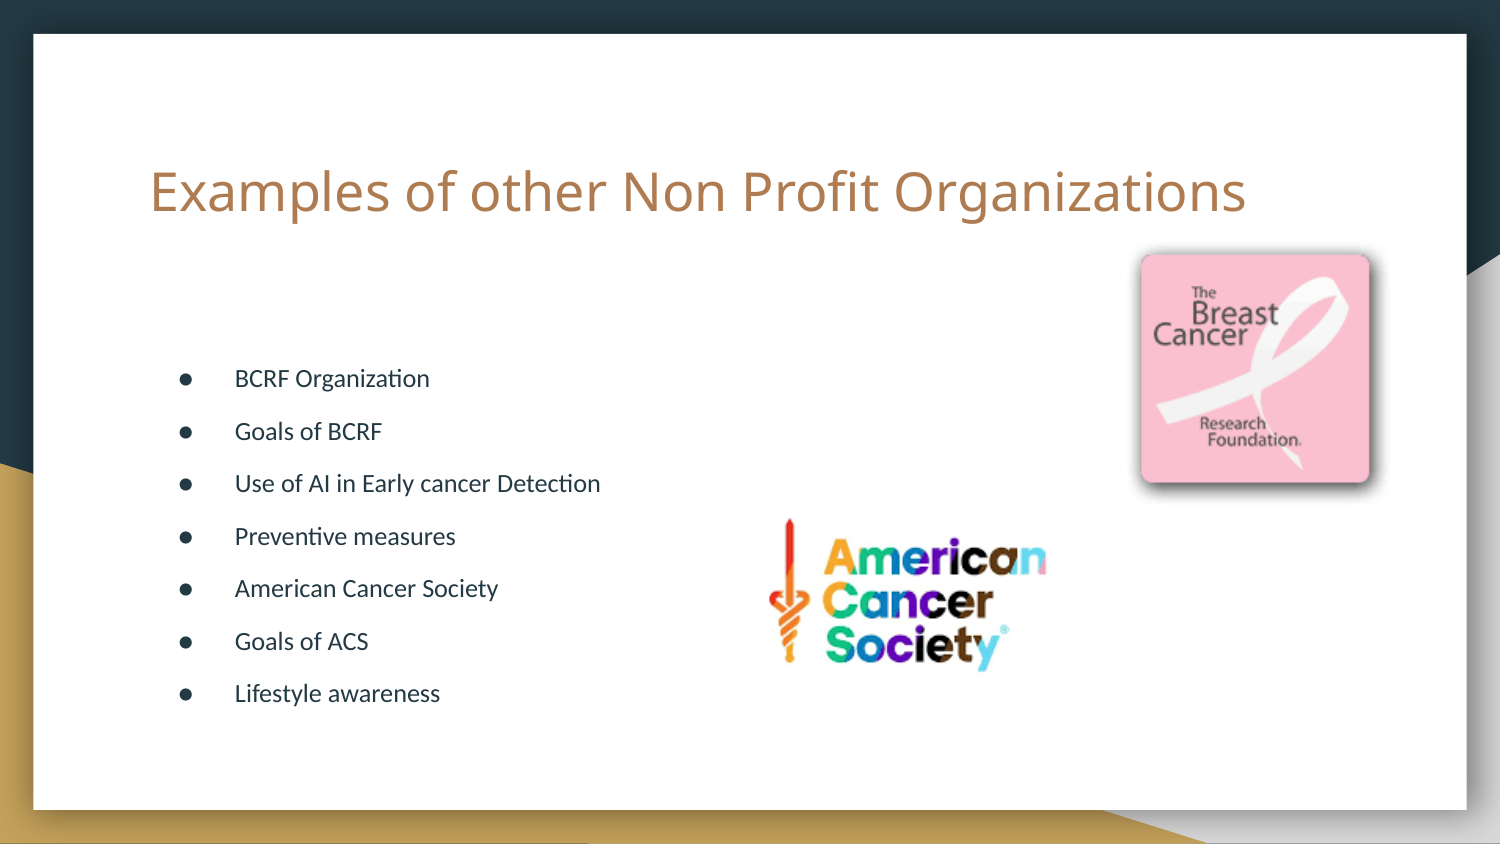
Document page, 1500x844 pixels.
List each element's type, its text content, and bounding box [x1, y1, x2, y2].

picture [1126, 241, 1393, 508]
list BCRF Organization Goals of BCRF Use of AI in Early cancer Detection Preventive measures American Cancer Society Goals of ACS Lifestyle awareness [134, 326, 1366, 729]
title Examples of other Non Profit Organizations [134, 138, 1366, 296]
picture [732, 421, 1085, 774]
